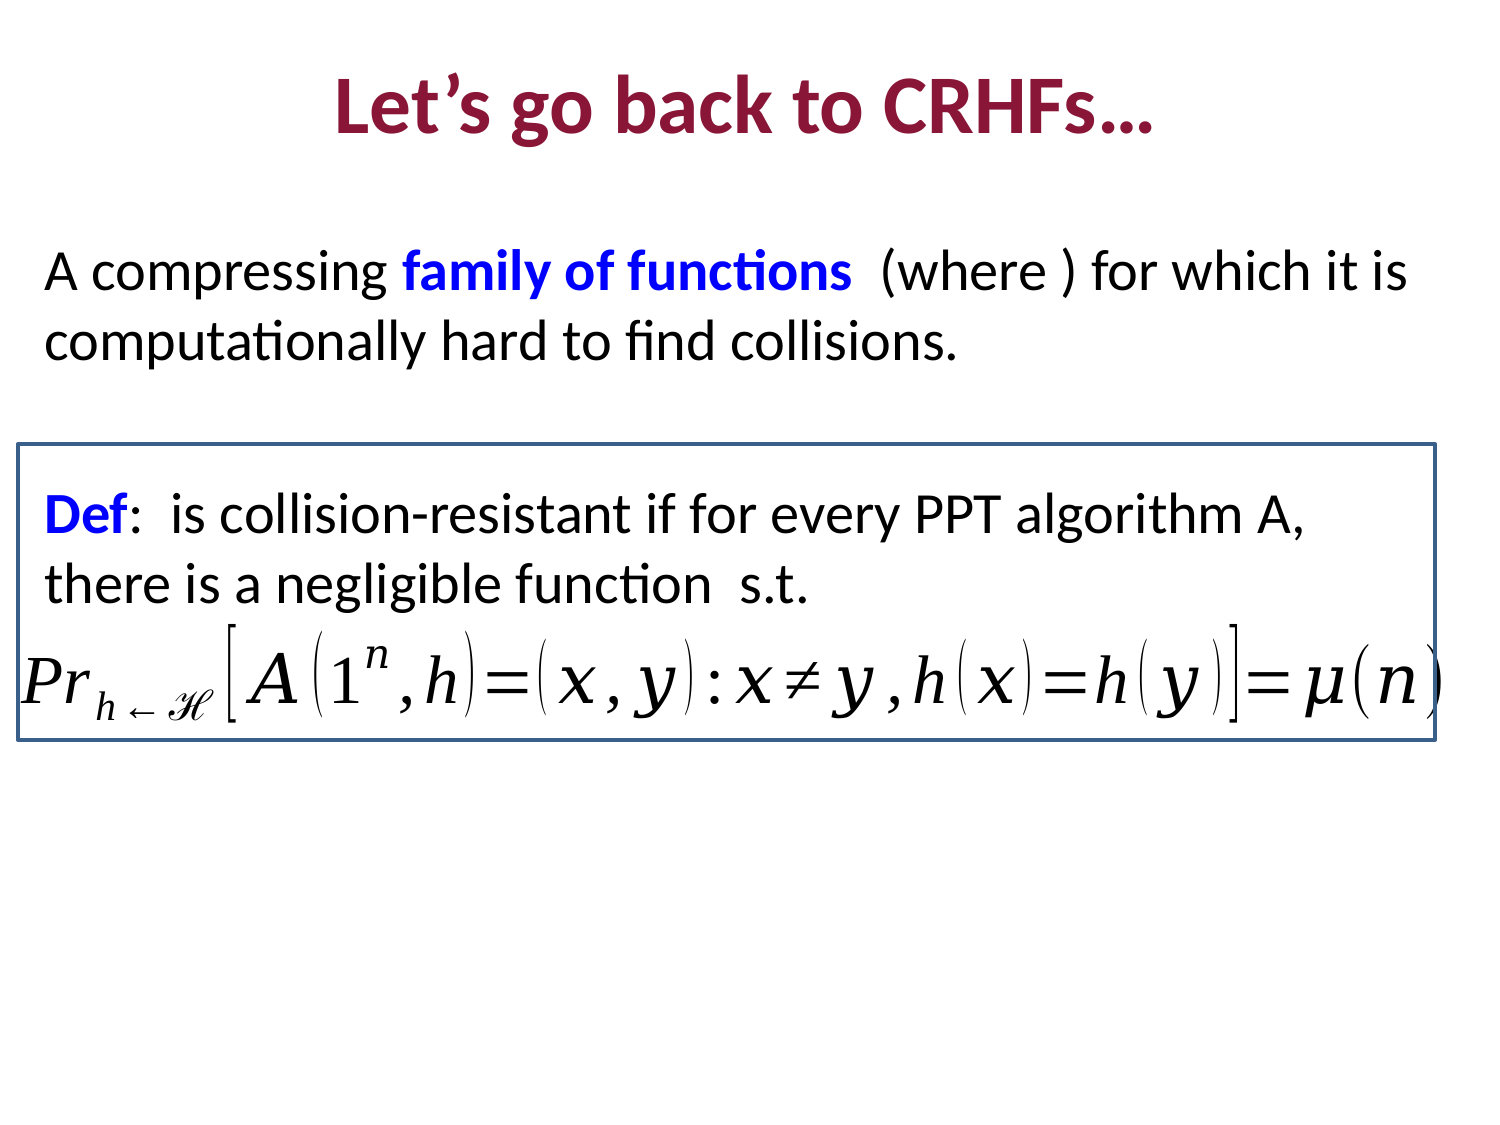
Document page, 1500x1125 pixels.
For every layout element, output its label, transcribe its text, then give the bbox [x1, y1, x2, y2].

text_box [17, 444, 1459, 740]
text_box Let’s go back to CRHFs… [0, 42, 1495, 173]
